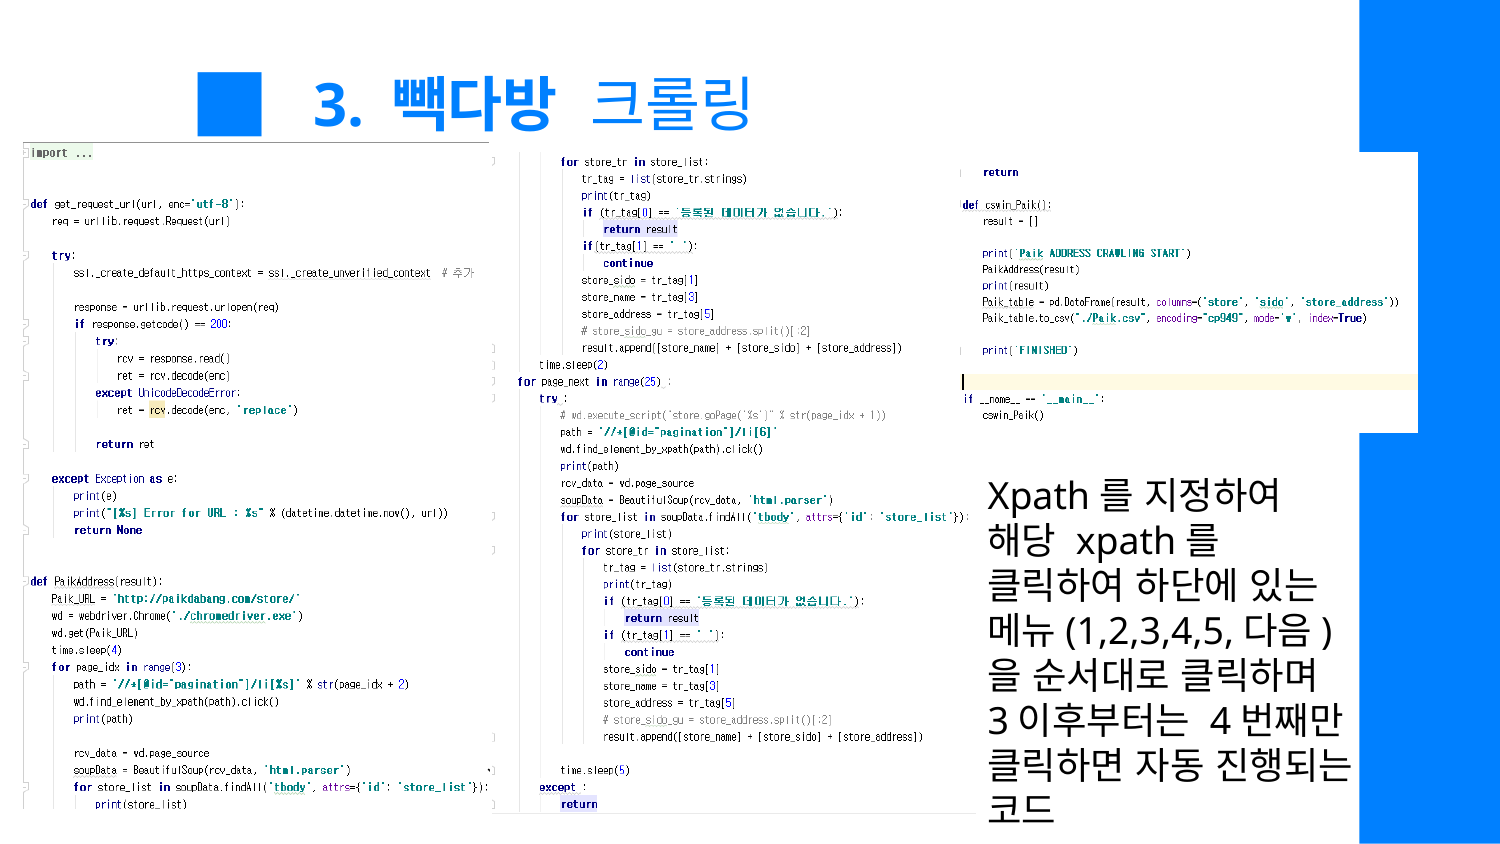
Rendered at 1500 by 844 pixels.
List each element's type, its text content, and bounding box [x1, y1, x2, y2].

picture [491, 152, 976, 814]
picture [23, 140, 490, 809]
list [960, 152, 1419, 433]
text_box [1357, 0, 1500, 844]
text_box Xpath를 지정하여 해당 xpath를 클릭하여 하단에 있는 메뉴(1,2,3,4,5,다음)을 순서대로 클릭하며 3이후부터는 4번째만 클릭하면 자동 진행되는 코드 [972, 465, 1372, 840]
title ■ 3. 빽다방 크롤링 [175, 35, 1055, 150]
